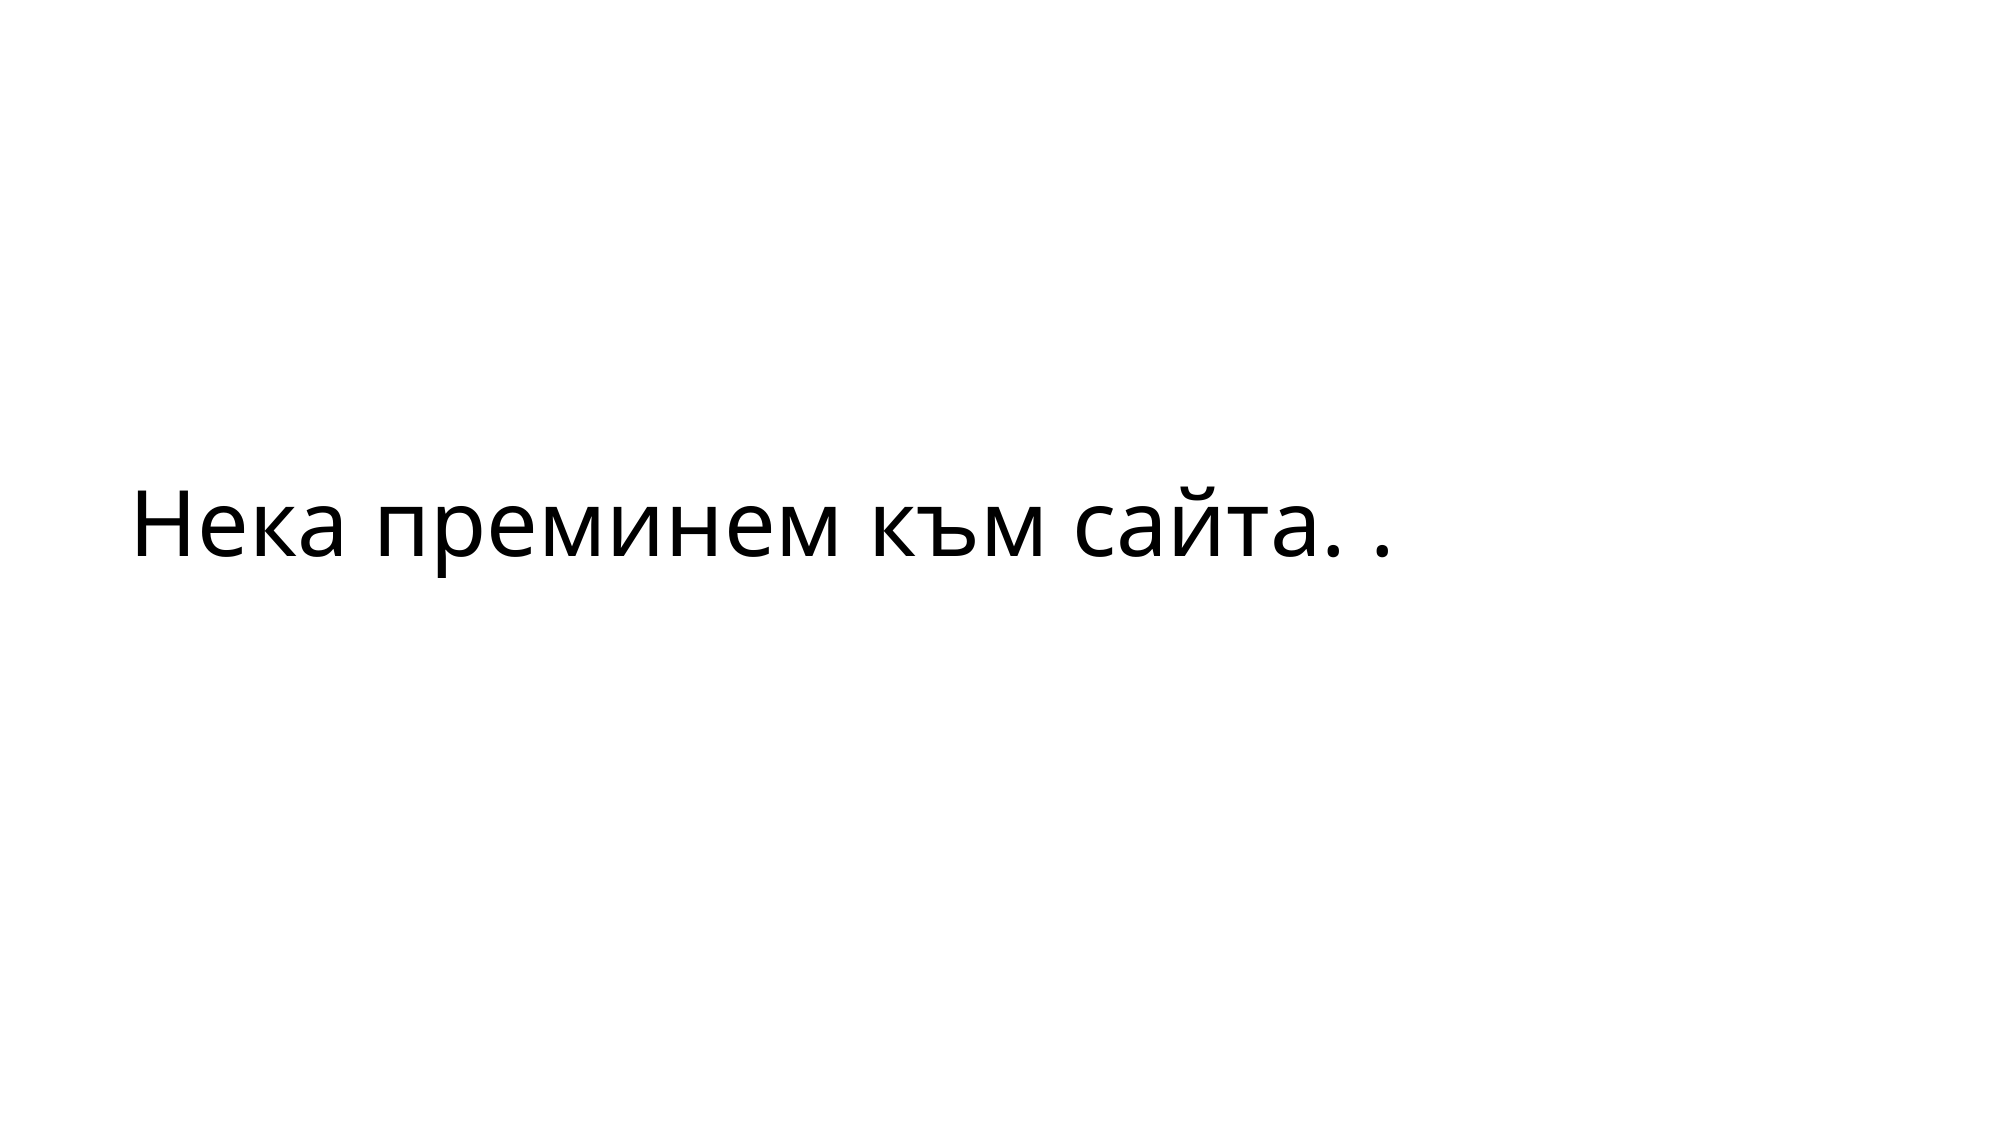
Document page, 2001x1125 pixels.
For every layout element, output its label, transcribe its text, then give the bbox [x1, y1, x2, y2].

title Нека преминем към сайта. . [114, 417, 1840, 636]
